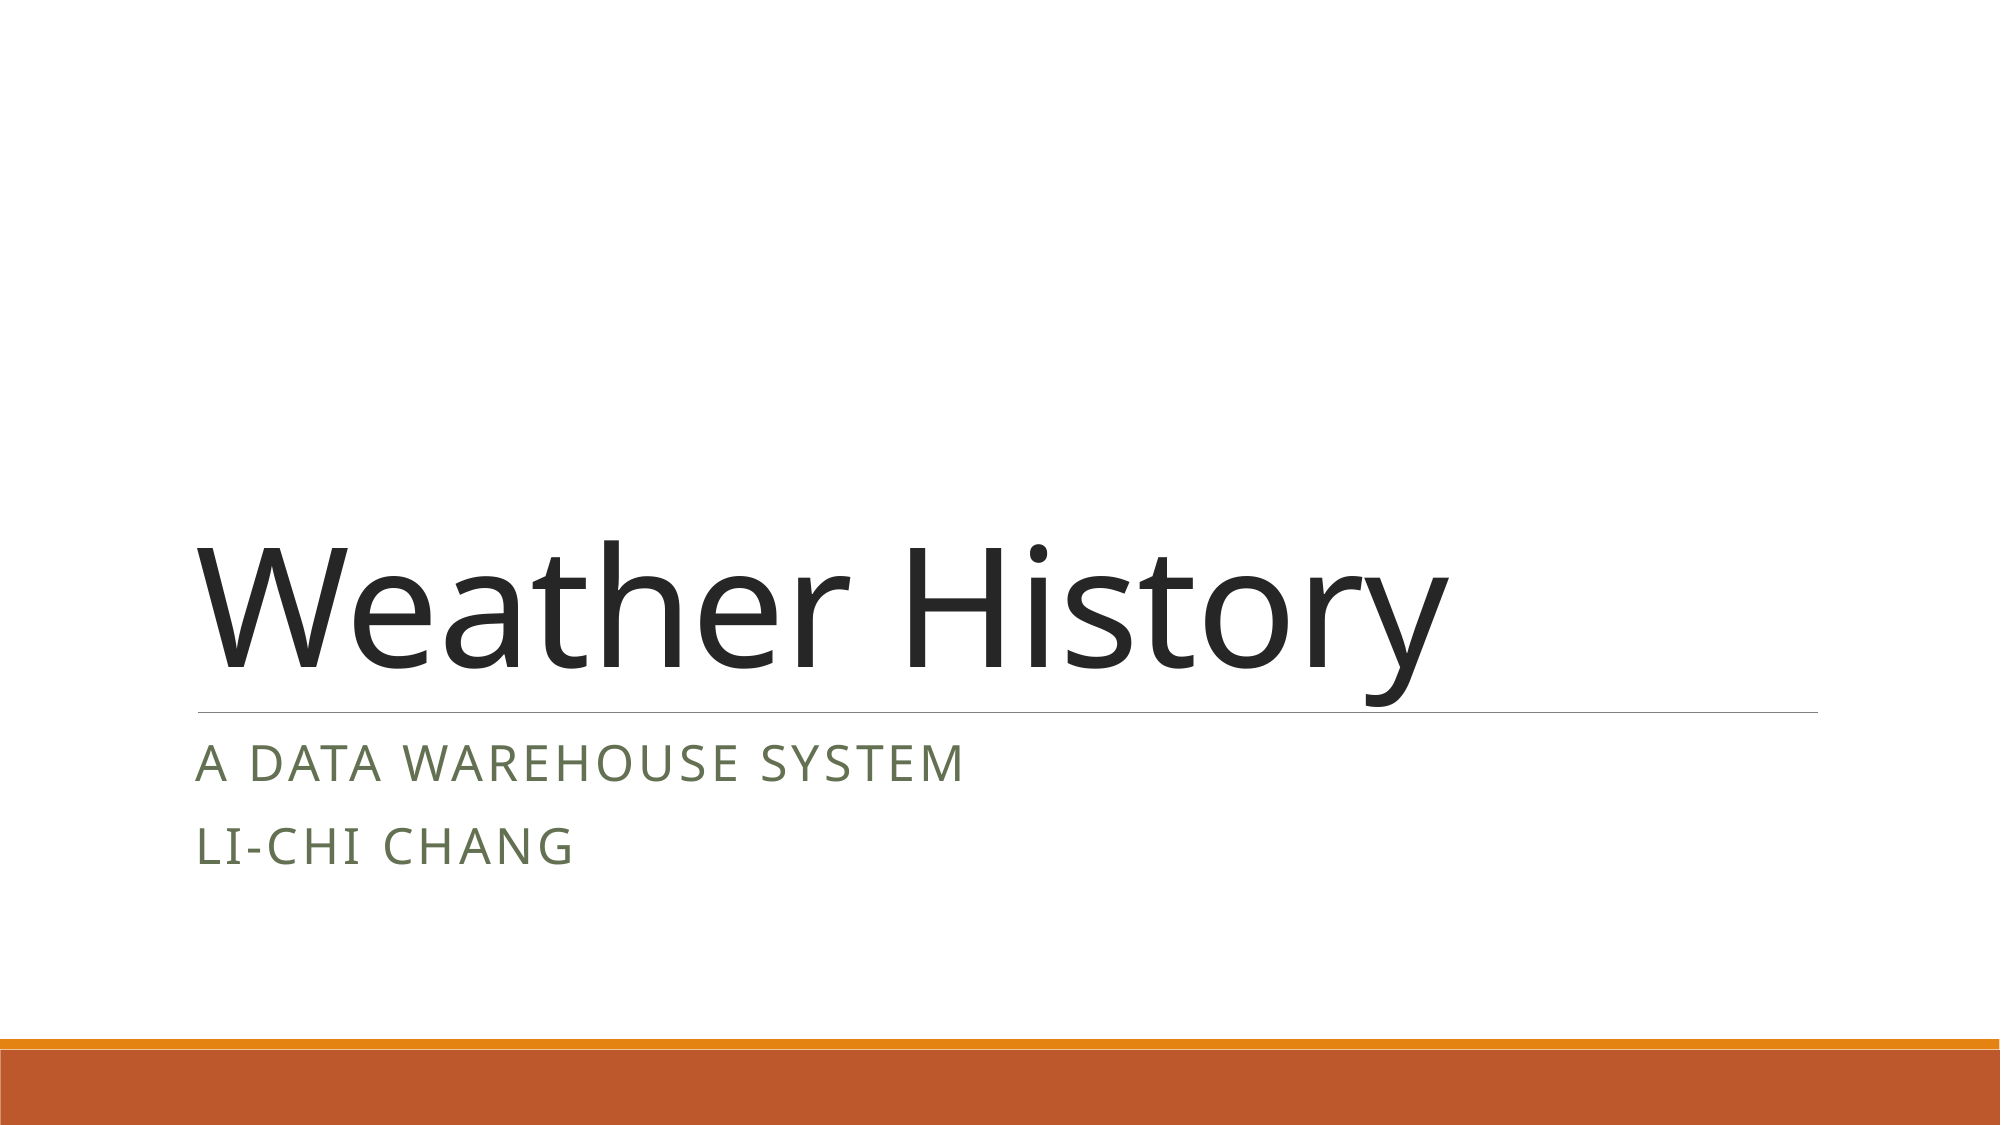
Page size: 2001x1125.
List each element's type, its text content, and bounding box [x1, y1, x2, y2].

subtitle A data warehouse system Li-Chi Chang [180, 730, 1831, 919]
title Weather History [180, 124, 1830, 710]
